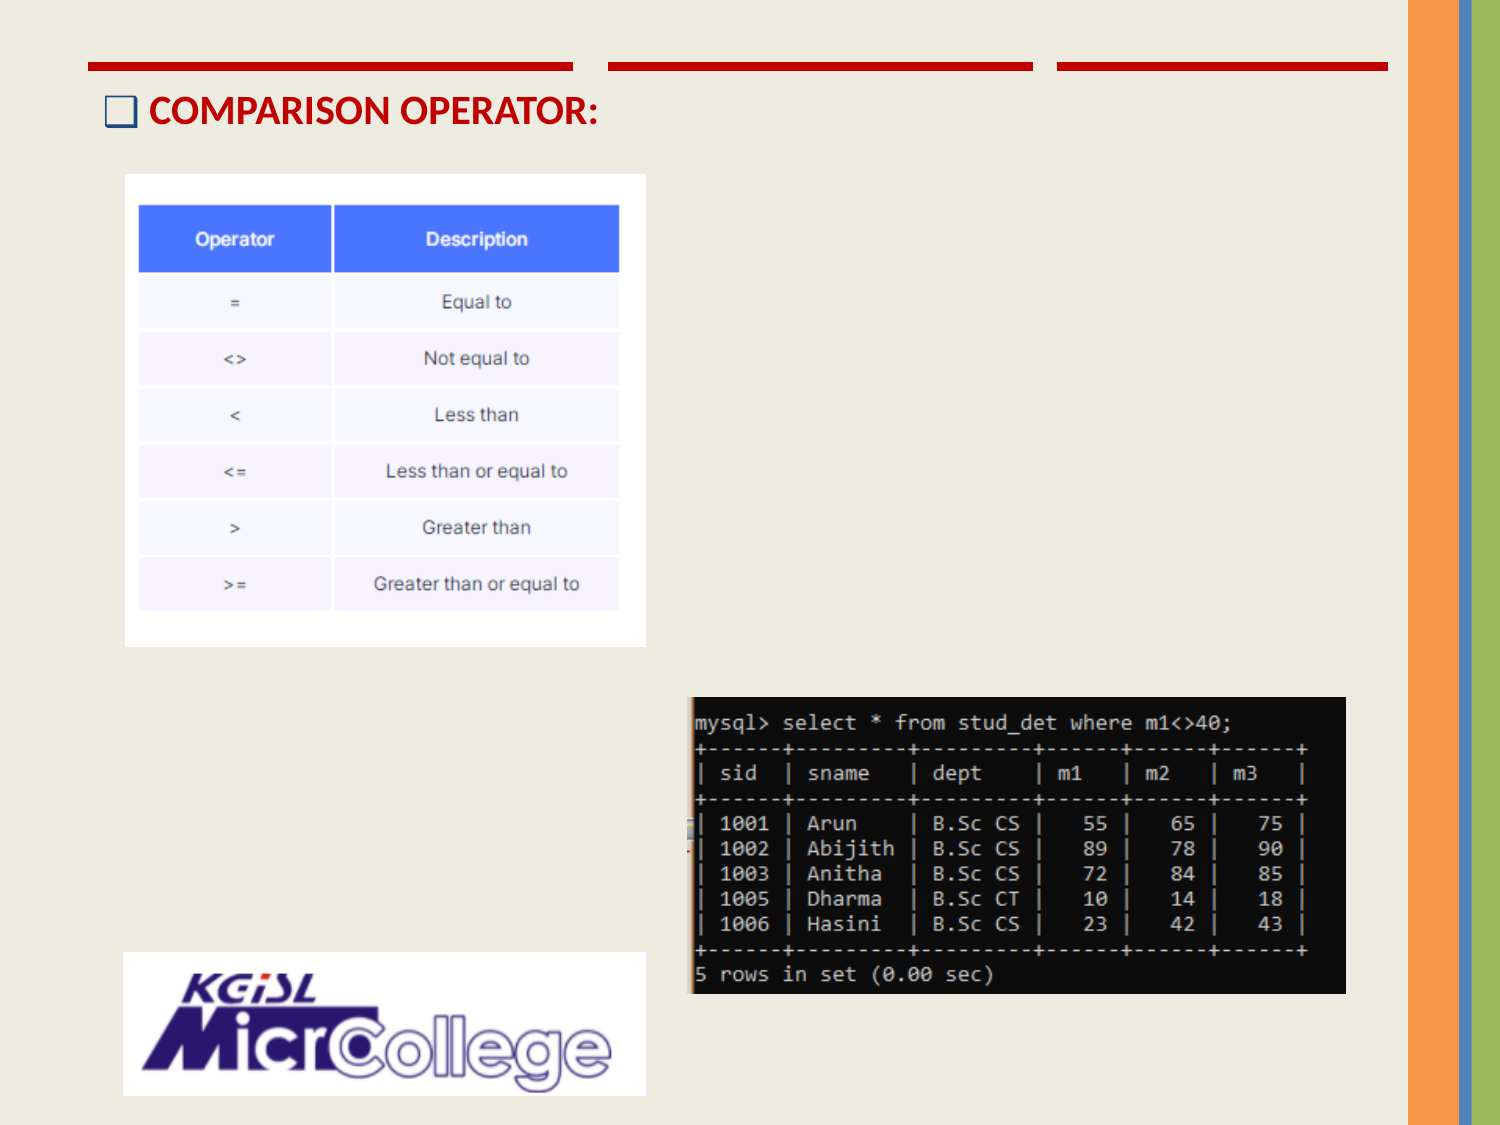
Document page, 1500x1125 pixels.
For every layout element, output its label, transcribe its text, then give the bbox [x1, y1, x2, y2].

list COMPARISON OPERATOR: [87, 75, 1313, 1085]
picture [124, 174, 646, 647]
picture [687, 697, 1346, 994]
picture [123, 951, 647, 1097]
